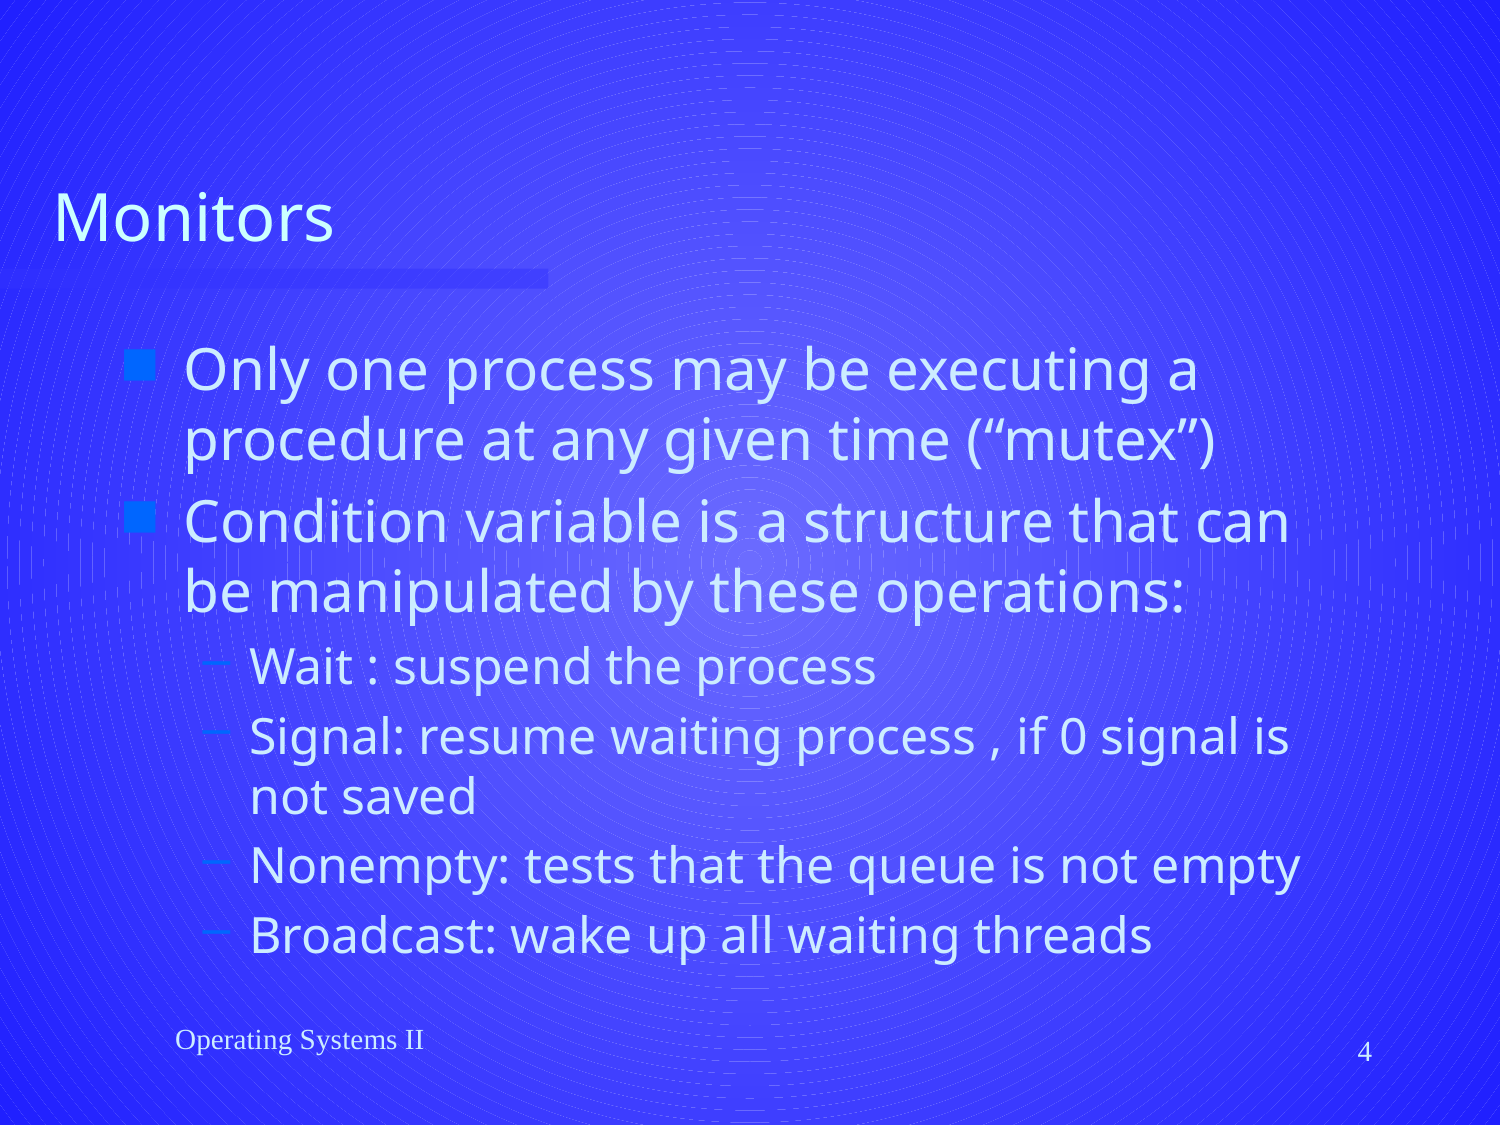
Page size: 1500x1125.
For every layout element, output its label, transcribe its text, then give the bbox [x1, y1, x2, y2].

list Only one process may be executing a procedure at any given time (“mutex”) Condition variable is a structure that can be manipulated by these operations: Wait : suspend the process Signal: resume waiting process , if 0 signal is not saved Nonempty: tests that the queue is not empty Broadcast: wake up all waiting threads [112, 324, 1388, 1000]
title Monitors [37, 75, 1313, 263]
slide_number 4 [1074, 1025, 1388, 1100]
footer Operating Systems II [62, 1012, 538, 1088]
